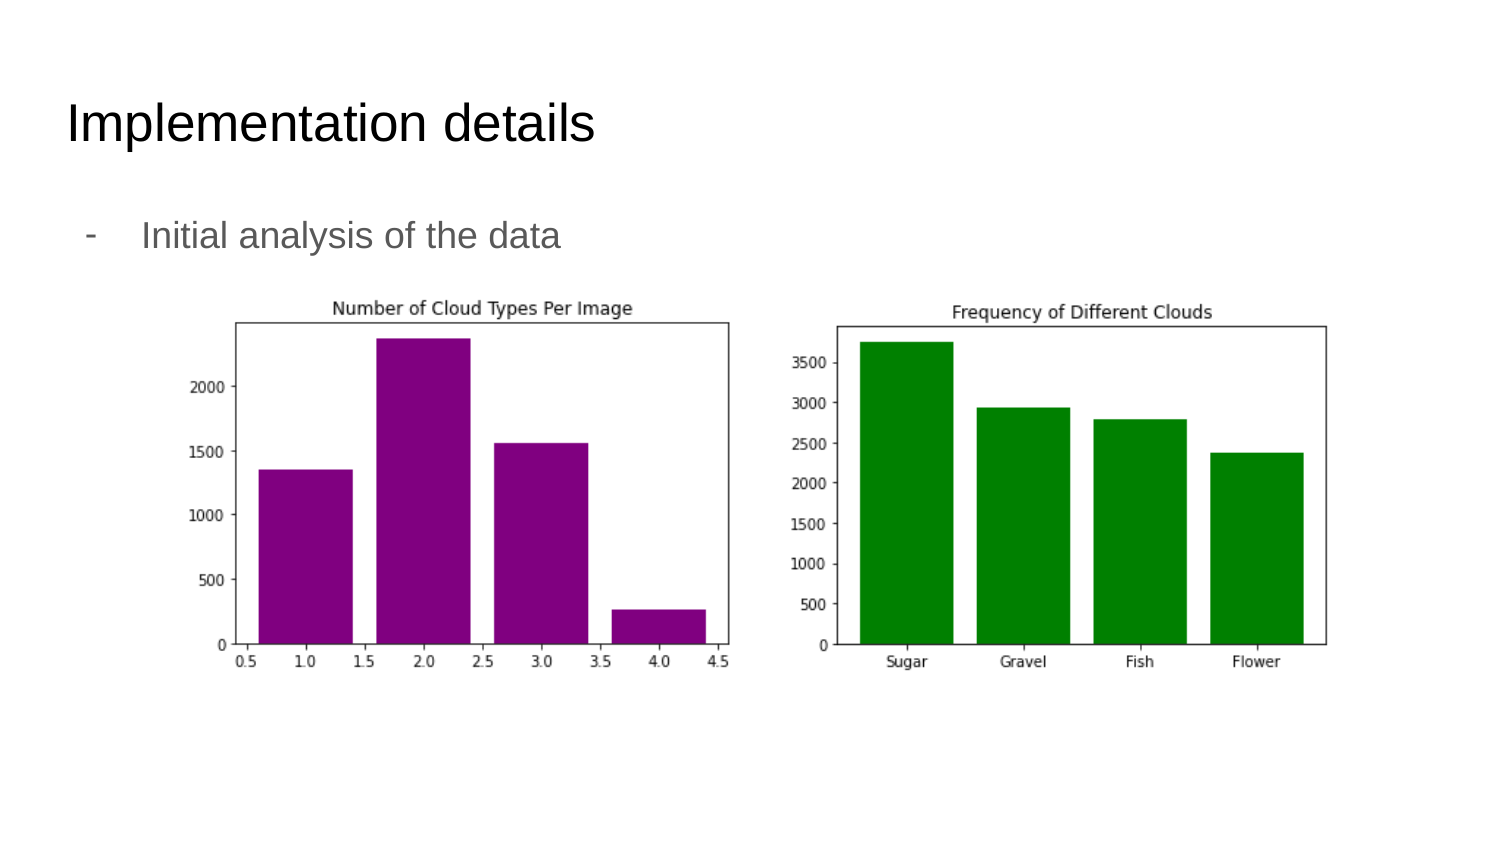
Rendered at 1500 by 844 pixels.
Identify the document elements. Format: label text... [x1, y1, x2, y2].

title Implementation details [51, 72, 1449, 167]
picture [177, 290, 740, 679]
picture [780, 294, 1336, 679]
list Initial analysis of the data [51, 189, 1449, 638]
